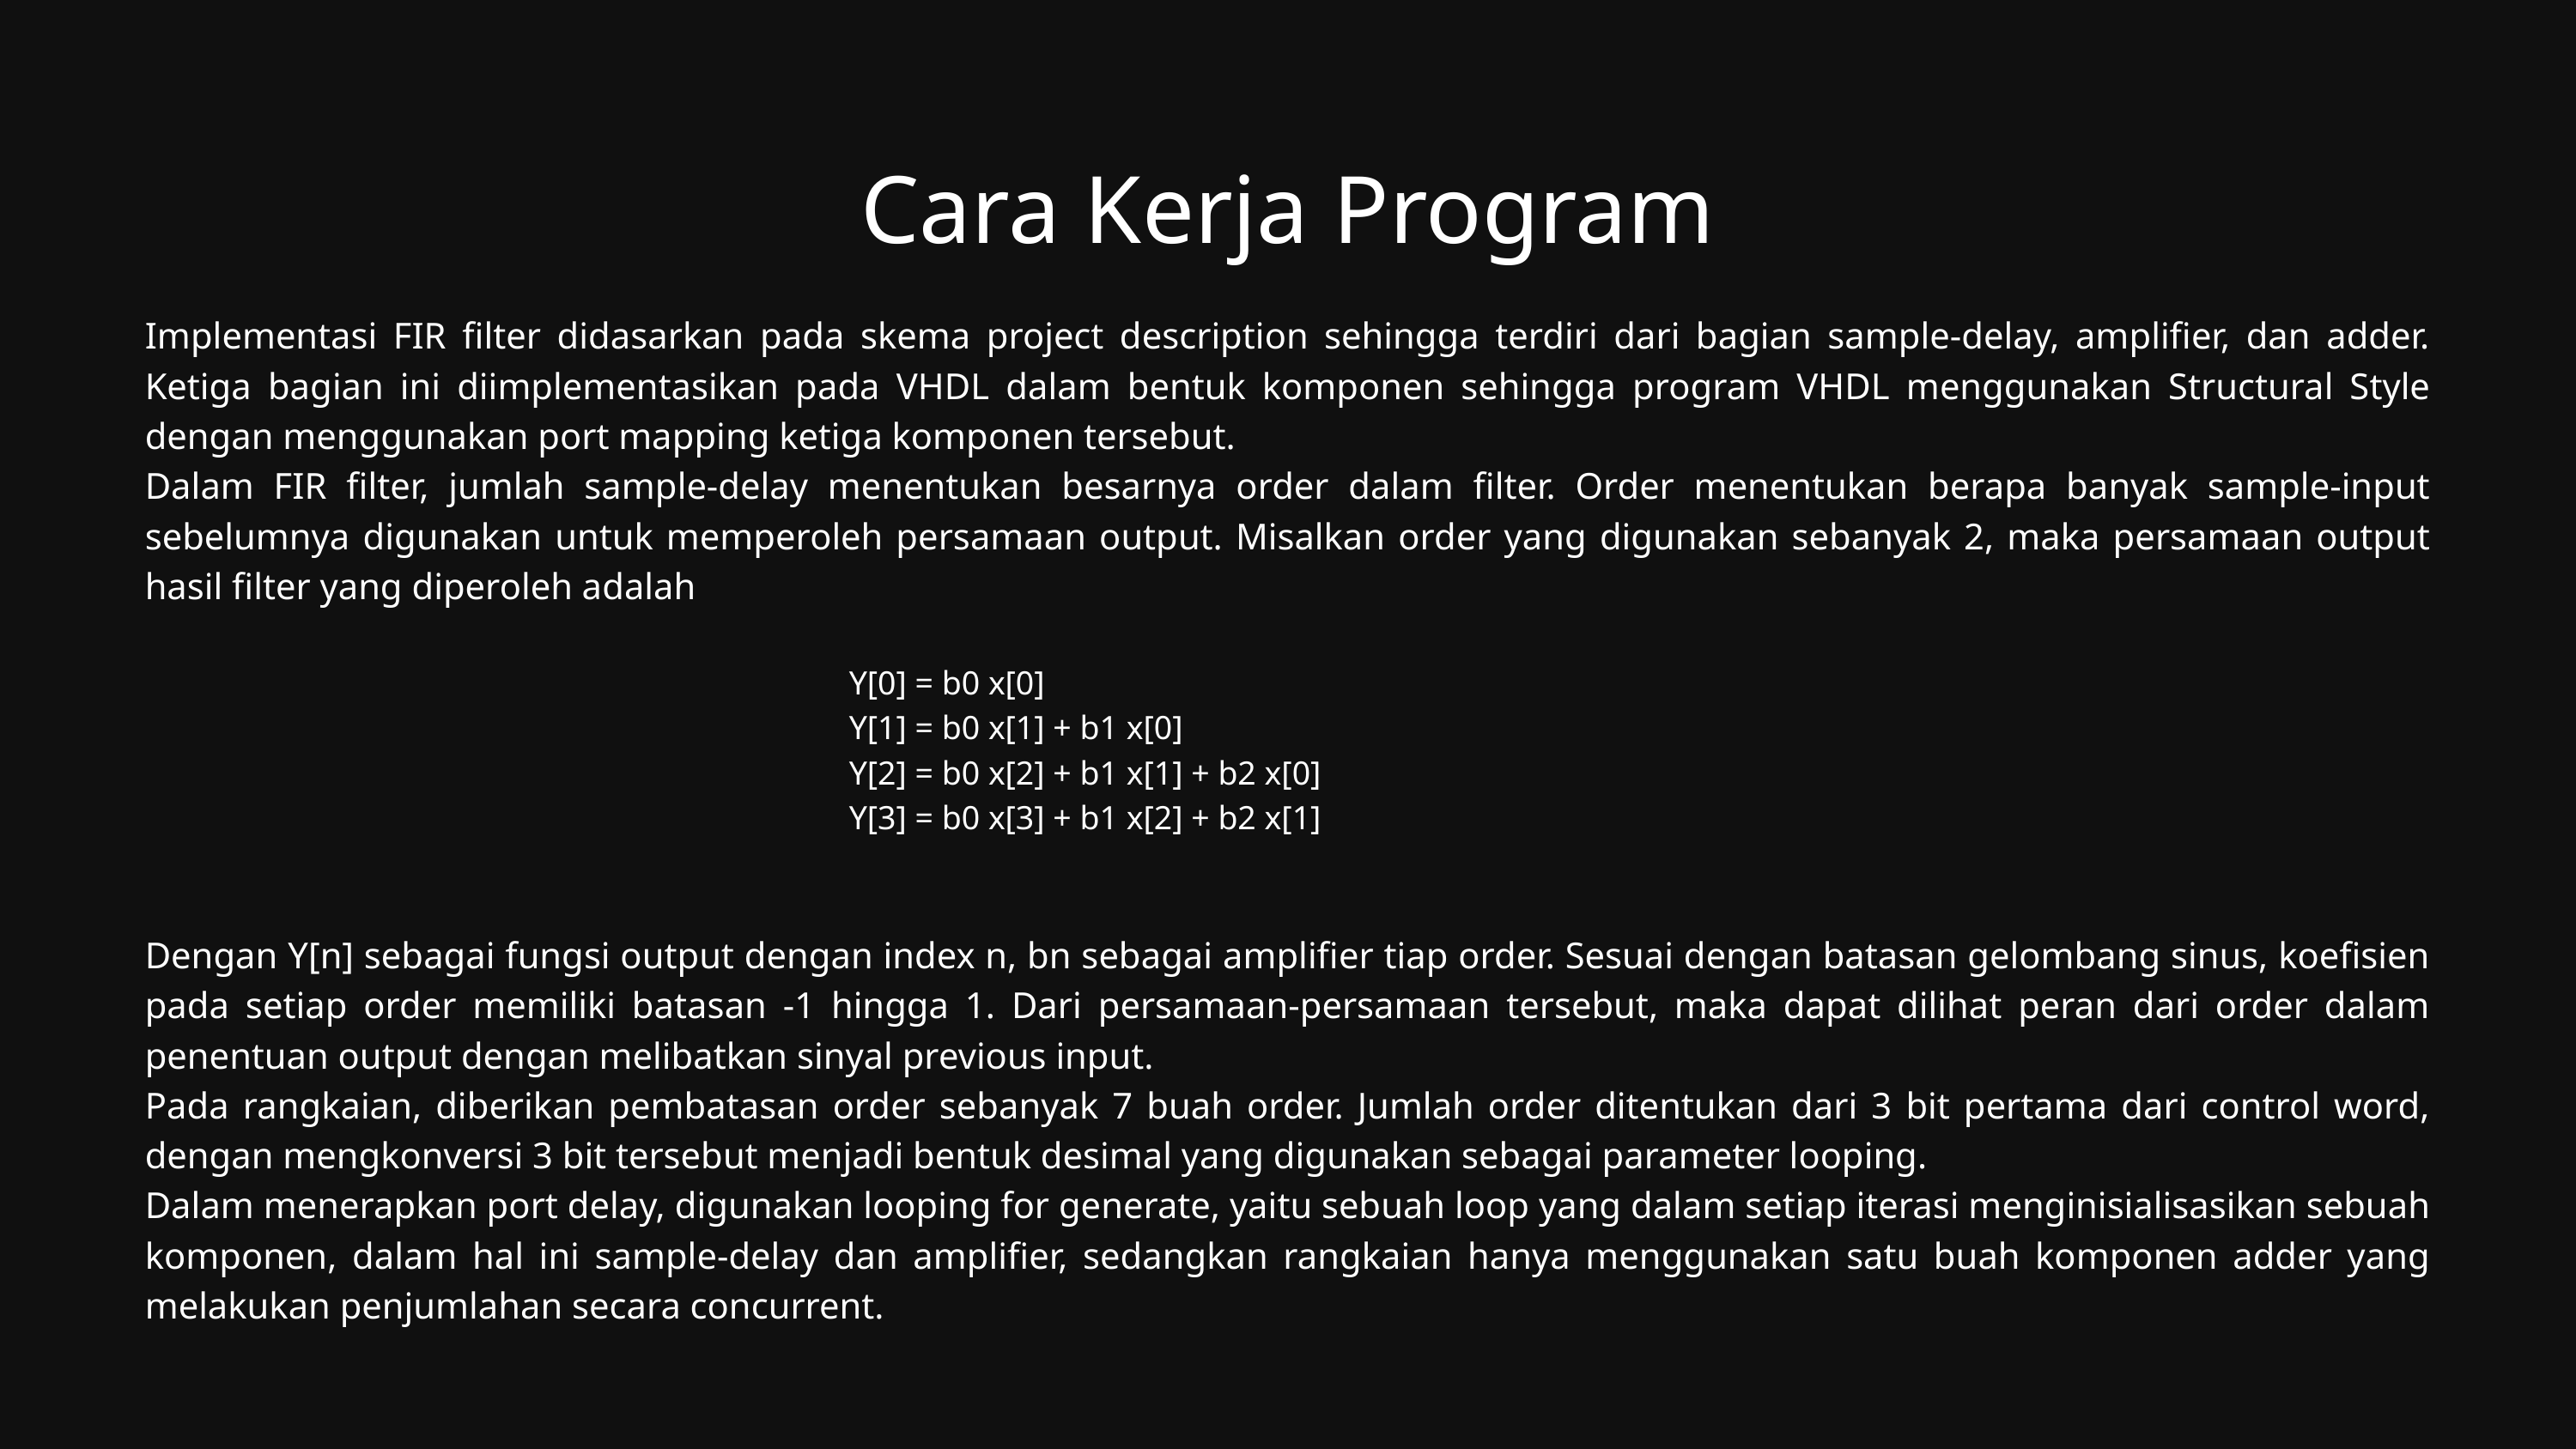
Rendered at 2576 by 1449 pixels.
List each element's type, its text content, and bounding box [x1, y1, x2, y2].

text_box Dengan Y[n] sebagai fungsi output dengan index n, bn sebagai amplifier tiap order. Sesuai dengan batasan gelombang sinus, koefisien pada setiap order memiliki batasan -1 hingga 1. Dari persamaan-persamaan tersebut, maka dapat dilihat peran dari order dalam penentuan output dengan melibatkan sinyal previous input. Pada rangkaian, diberikan pembatasan order sebanyak 7 buah order. Jumlah order ditentukan dari 3 bit pertama dari control word, dengan mengkonversi 3 bit tersebut menjadi bentuk desimal yang digunakan sebagai parameter looping. Dalam menerapkan port delay, digunakan looping for generate, yaitu sebuah loop yang dalam setiap iterasi menginisialisasikan sebuah komponen, dalam hal ini sample-delay dan amplifier, sedangkan rangkaian hanya menggunakan satu buah komponen adder yang melakukan penjumlahan secara concurrent. [144, 925, 2432, 1326]
text_box Y[0] = b0 x[0] Y[1] = b0 x[1] + b1 x[0] Y[2] = b0 x[2] + b1 x[1] + b2 x[0] Y[3] = b0 x[3] + b1 x[2] + b2 x[1] [848, 656, 1777, 882]
text_box Implementasi FIR filter didasarkan pada skema project description sehingga terdiri dari bagian sample-delay, amplifier, dan adder. Ketiga bagian ini diimplementasikan pada VHDL dalam bentuk komponen sehingga program VHDL menggunakan Structural Style dengan menggunakan port mapping ketiga komponen tersebut. Dalam FIR filter, jumlah sample-delay menentukan besarnya order dalam filter. Order menentukan berapa banyak sample-input sebelumnya digunakan untuk memperoleh persamaan output. Misalkan order yang digunakan sebanyak 2, maka persamaan output hasil filter yang diperoleh adalah [144, 306, 2432, 607]
text_box Cara Kerja Program [848, 131, 1728, 262]
